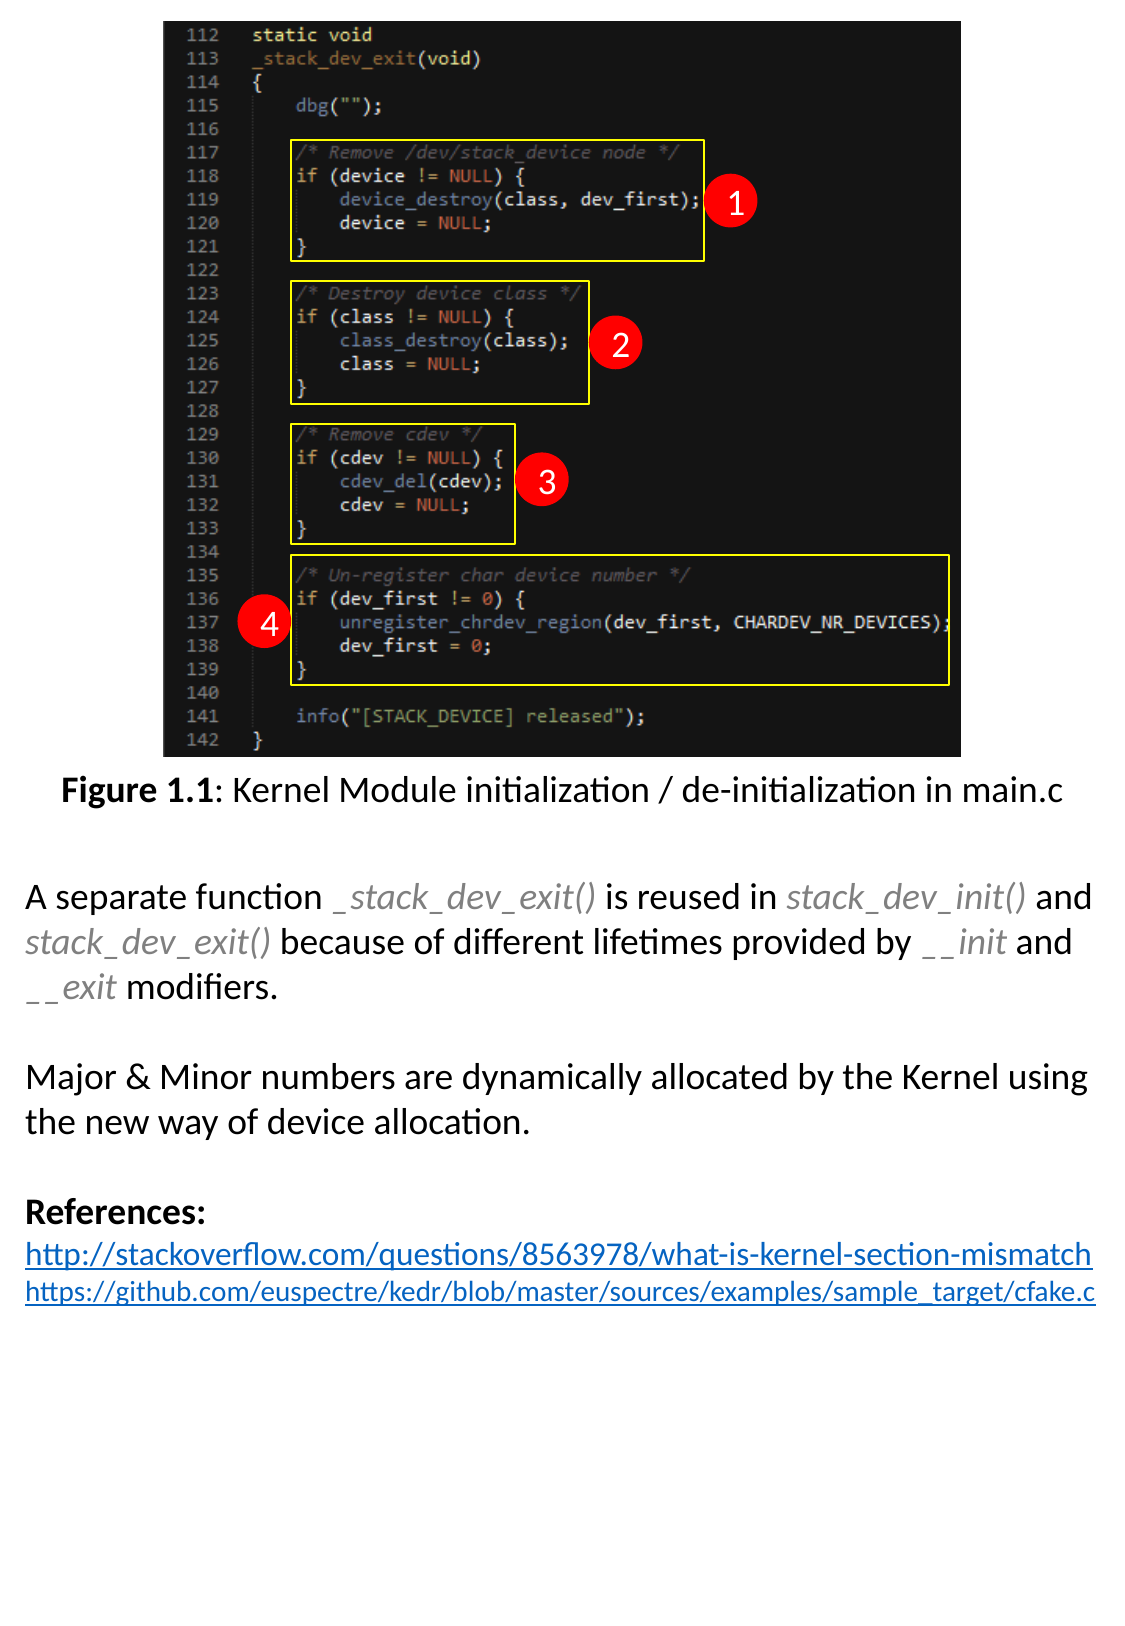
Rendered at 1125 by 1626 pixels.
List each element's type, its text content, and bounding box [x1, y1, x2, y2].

picture [163, 21, 961, 757]
text_box Figure 1.1: Kernel Module initialization / de-initialization in main.c [2, 757, 1123, 818]
text_box A separate function _stack_dev_exit() is reused in stack_dev_init() and stack_dev_exit() because of different lifetimes provided by __init and __exit modifiers. Major & Minor numbers are dynamically allocated by the Kernel using the new way of device allocation. References: http://stackoverflow.com/questions/8563978/what-is-kernel-section-mismatch https://github.com/euspectre/kedr/blob/master/sources/examples/sample_target/cfake.c [10, 865, 1111, 1350]
